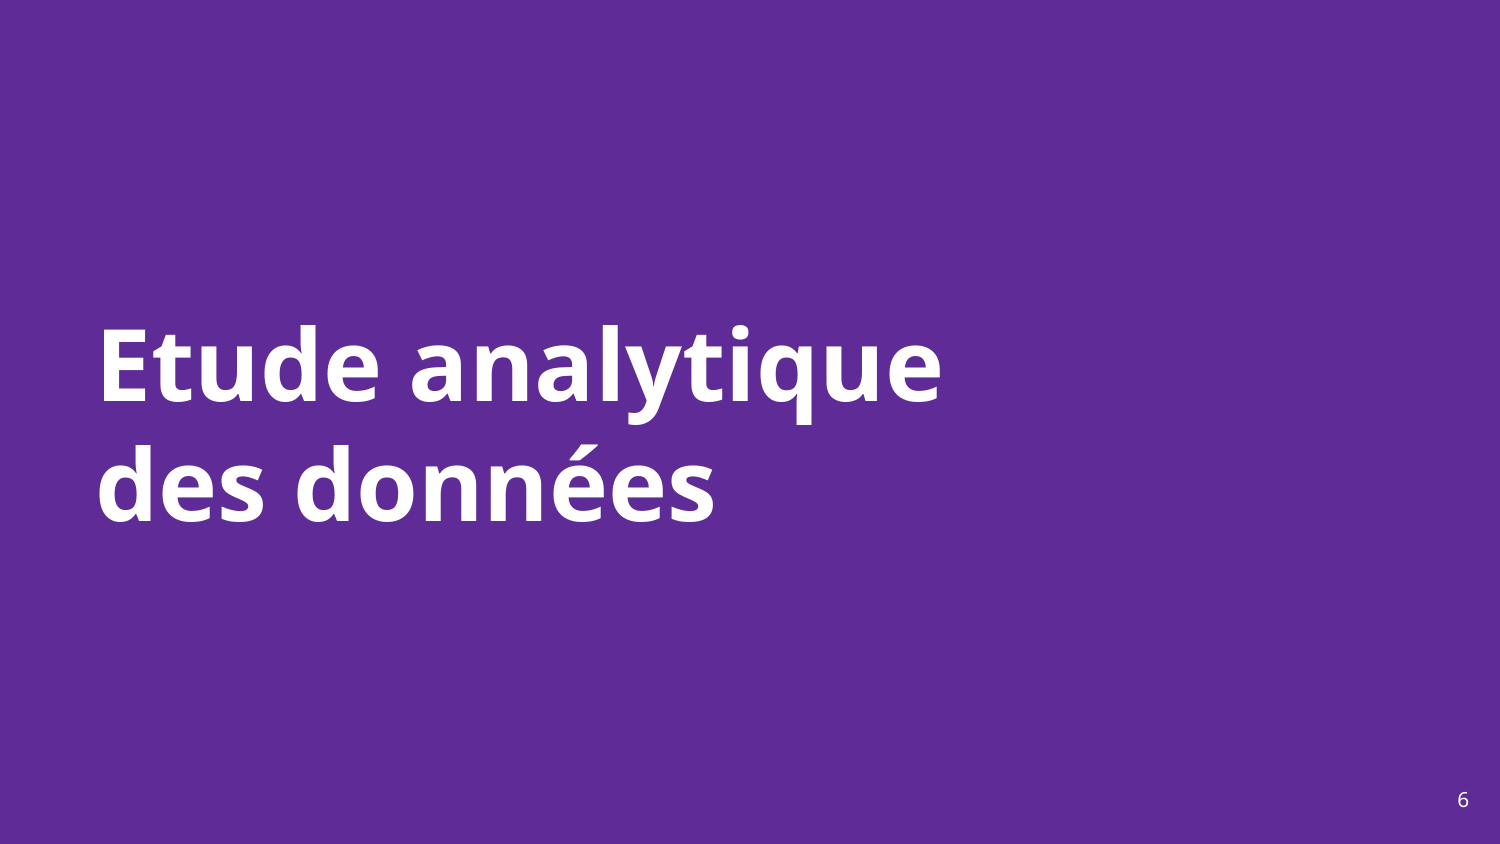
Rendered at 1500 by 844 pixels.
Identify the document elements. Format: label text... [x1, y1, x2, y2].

slide_number 6 [1394, 769, 1484, 834]
title Etude analytique des données [80, 86, 1000, 758]
